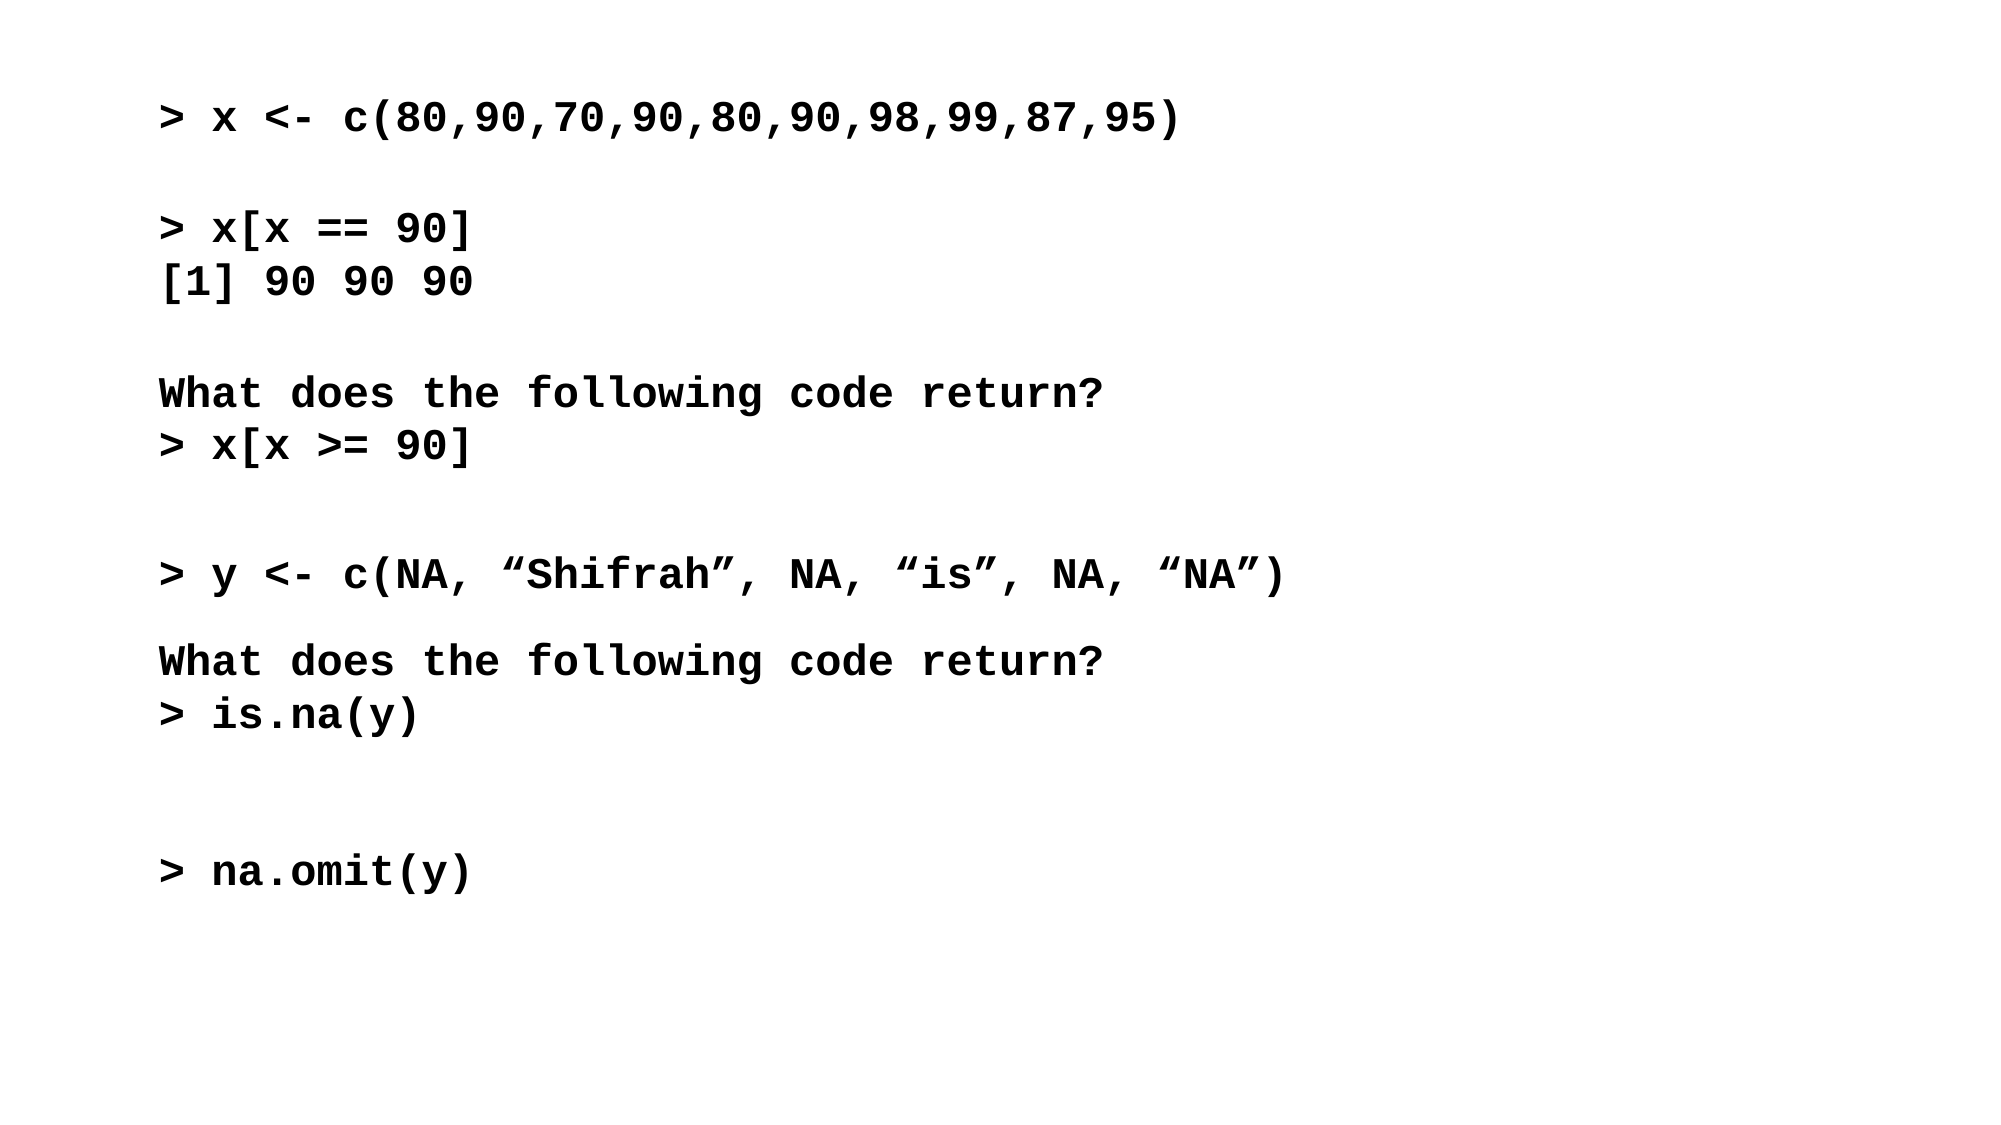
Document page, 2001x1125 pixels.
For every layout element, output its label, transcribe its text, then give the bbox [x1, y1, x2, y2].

text_box What does the following code return? > is.na(y) > na.omit(y) [144, 624, 1777, 1060]
text_box > y <- c(NA, “Shifrah”, NA, “is”, NA, “NA”) [144, 537, 1777, 605]
text_box > x <- c(80,90,70,90,80,90,98,99,87,95) [144, 80, 1777, 148]
text_box What does the following code return? > x[x >= 90] [144, 356, 1777, 476]
text_box > x[x == 90] [1] 90 90 90 [144, 191, 1777, 312]
